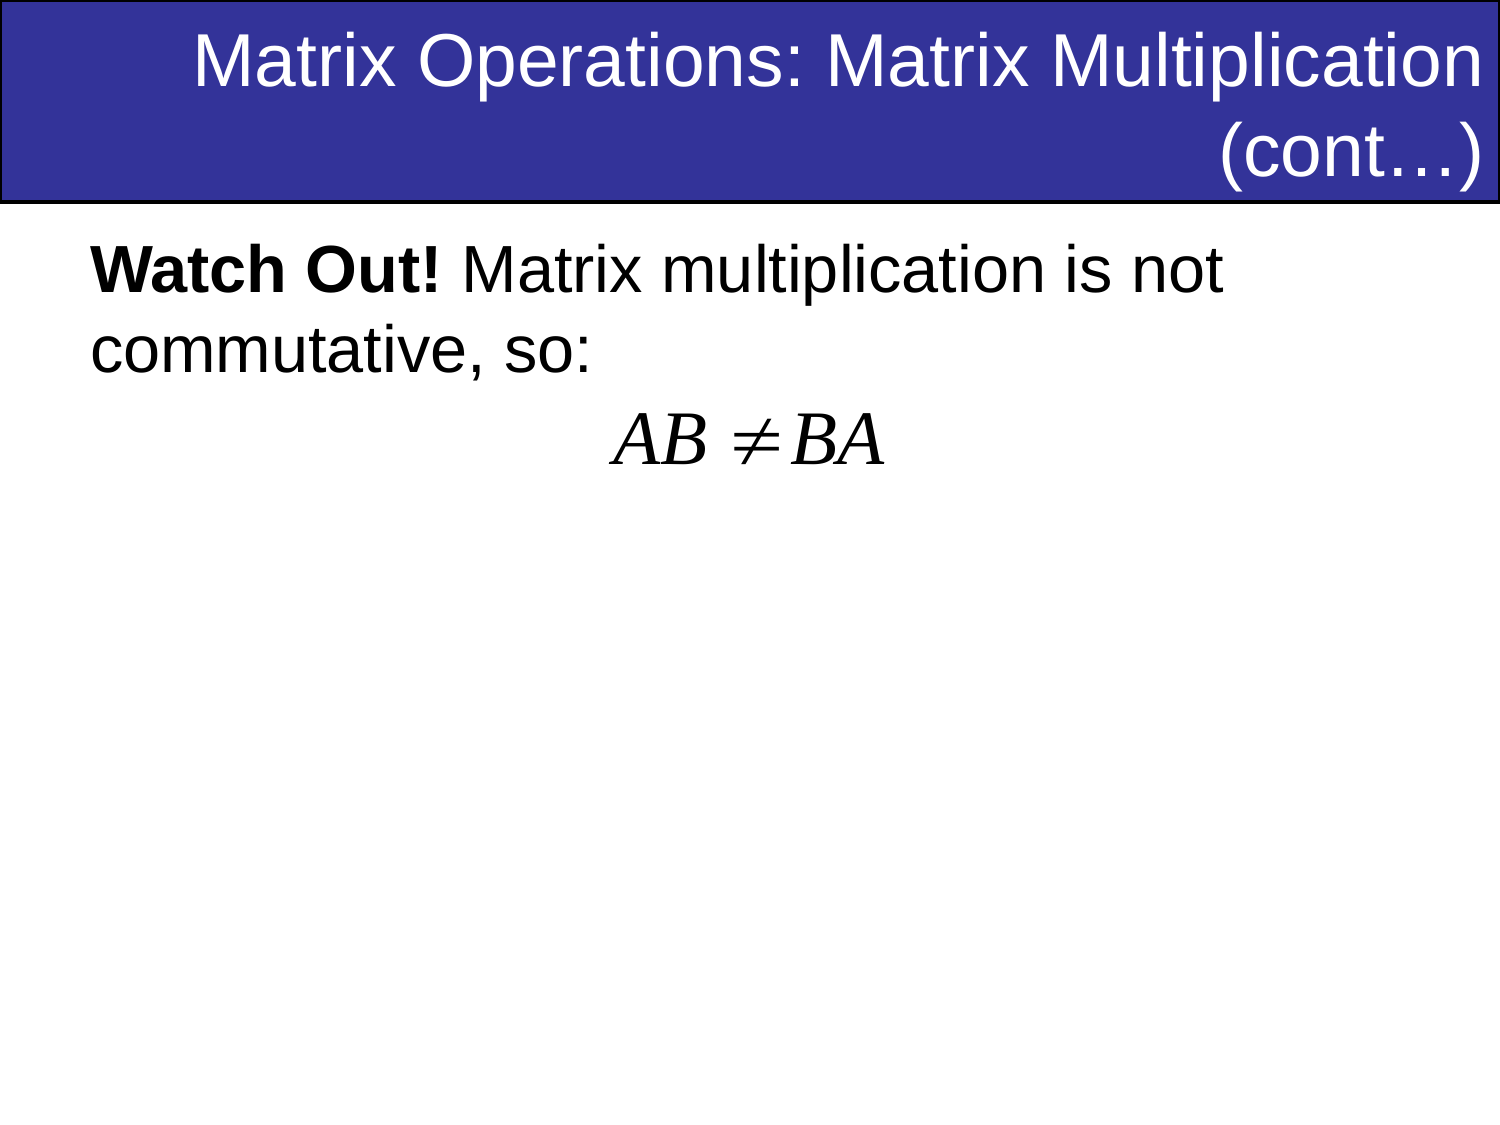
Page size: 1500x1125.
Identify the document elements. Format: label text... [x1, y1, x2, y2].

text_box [596, 393, 898, 478]
list Watch Out! Matrix multiplication is not commutative, so: [75, 218, 1425, 1125]
title Matrix Operations: Matrix Multiplication (cont…) [0, 0, 1500, 204]
